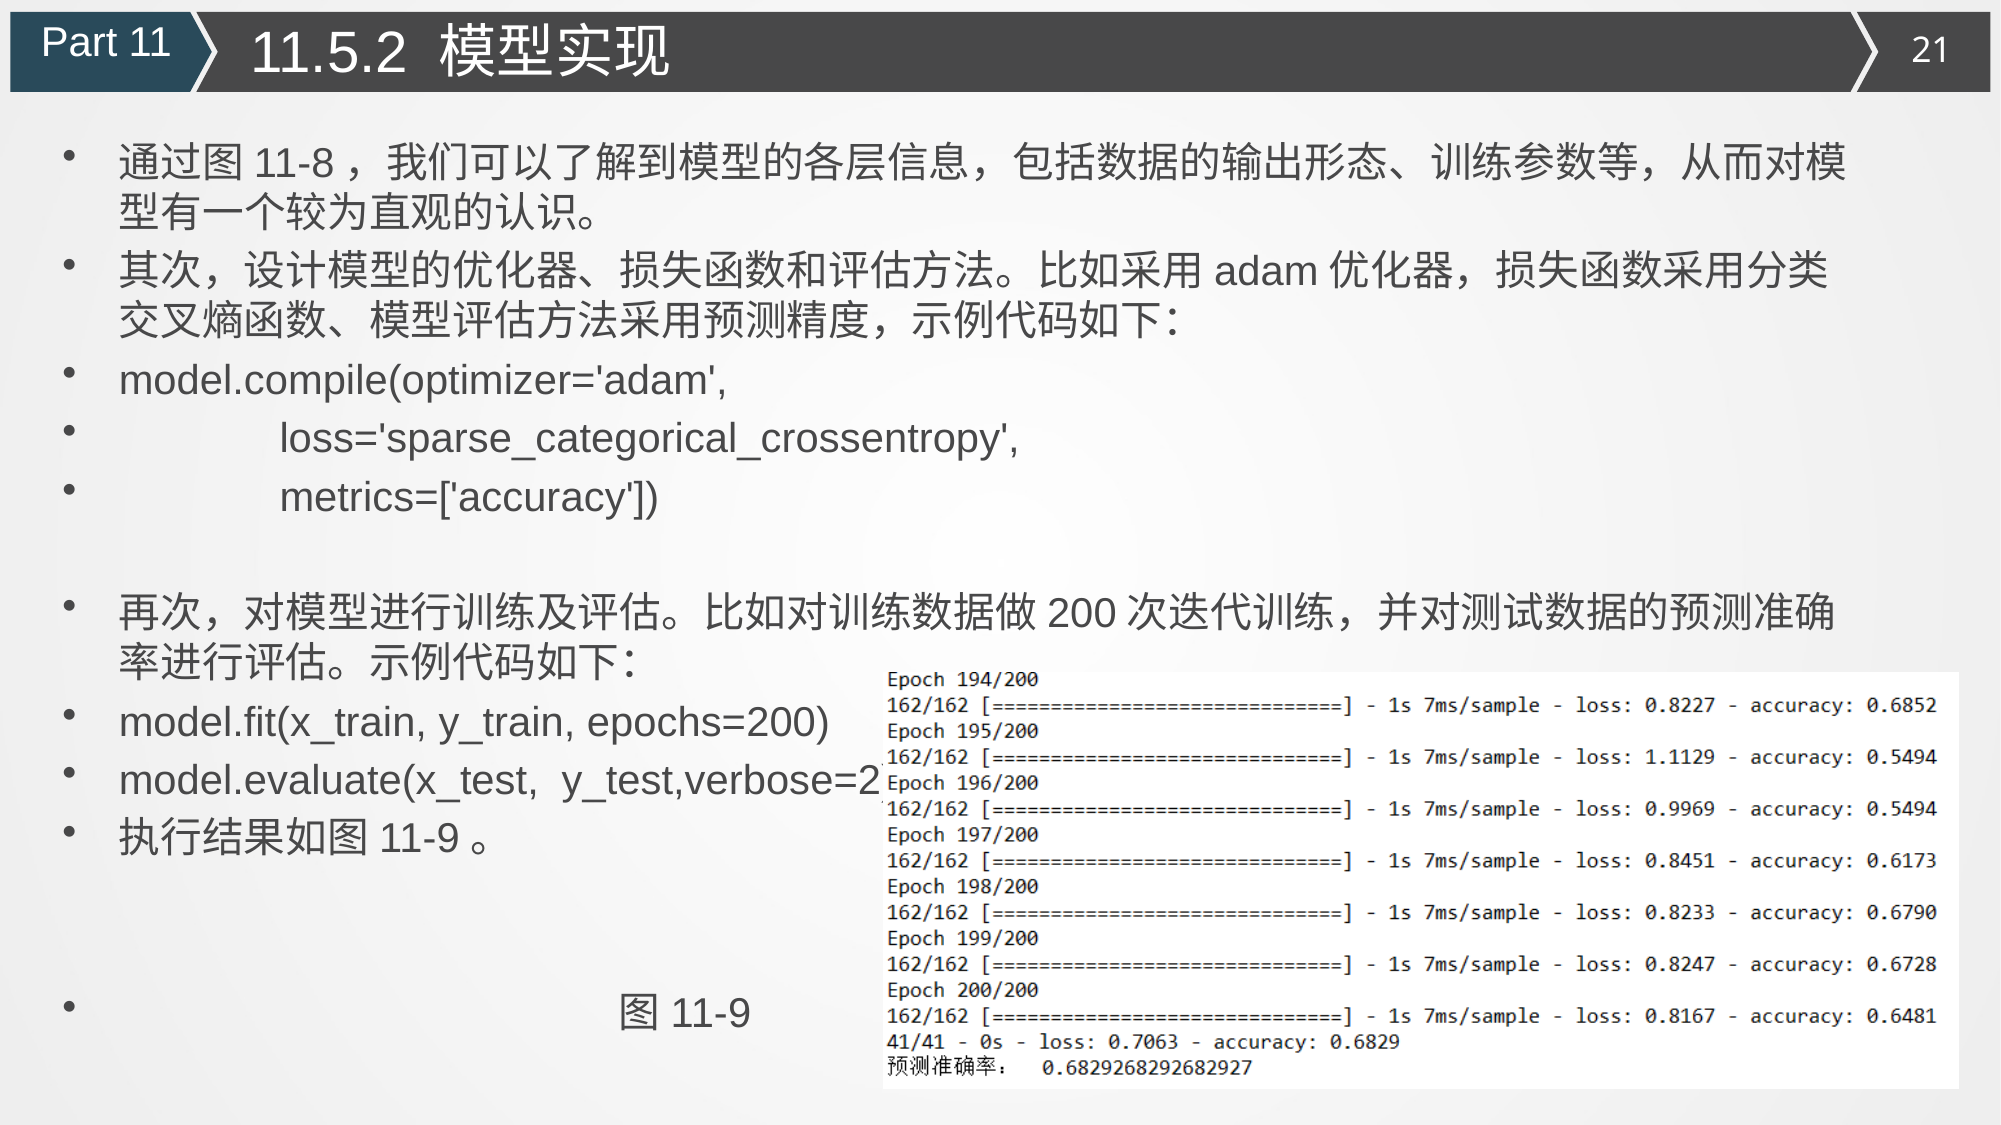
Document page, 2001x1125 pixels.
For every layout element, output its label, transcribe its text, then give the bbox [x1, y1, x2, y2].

picture [0, 0, 2001, 1125]
text_box Part 11 [22, 7, 198, 73]
text_box 11.5.2 模型实现 [235, 7, 964, 92]
list 通过图11-8，我们可以了解到模型的各层信息，包括数据的输出形态、训练参数等，从而对模型有一个较为直观的认识。 其次，设计模型的优化器、损失函数和评估方法。比如采用adam优化器，损失函数采用分类交叉熵函数、模型评估方法采用预测精度，示例代码如下： model.compile(optimizer='adam', loss='sparse_categorical_crossentropy', metrics=['accuracy']) 再次，对模型进行训练及评估。比如对训练数据做200次迭代训练，并对测试数据的预测准确率进行评估。示例代码如下： model.fit(x_train, y_train, epochs=200) model.evaluate(x_test, y_test,verbose=2) 执行结果如图11-9。 图11-9 [47, 128, 1875, 1109]
